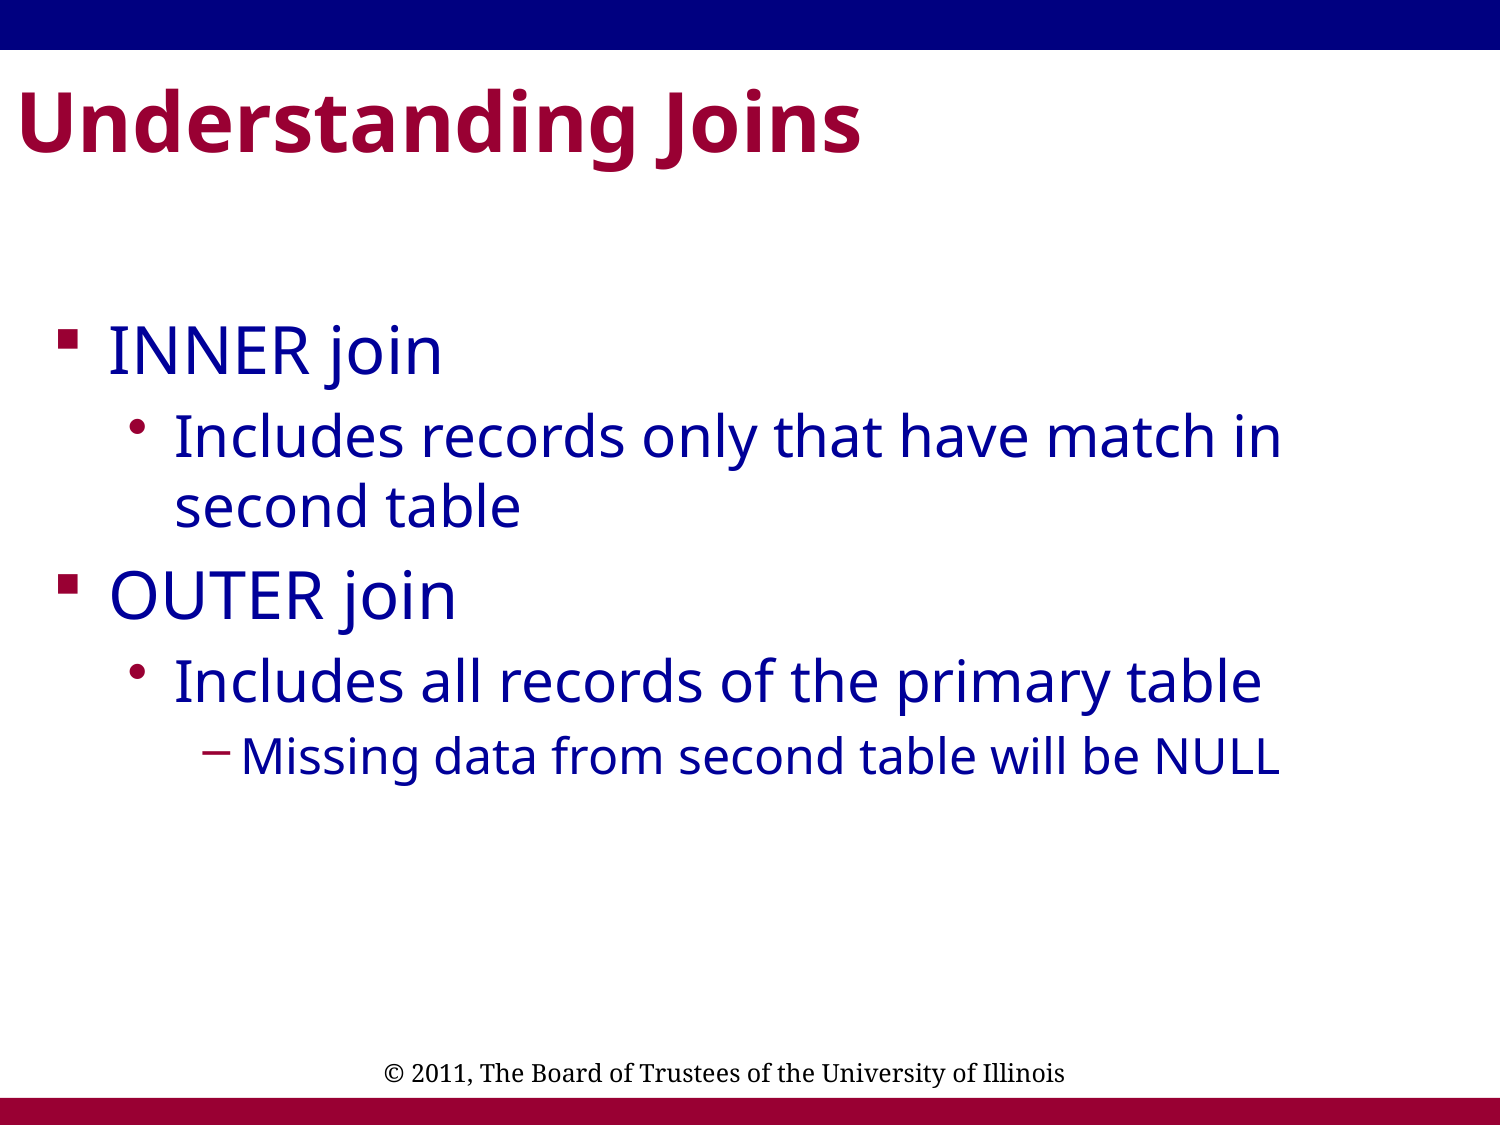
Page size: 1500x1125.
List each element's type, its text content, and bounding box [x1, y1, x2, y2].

footer © 2011, The Board of Trustees of the University of Illinois [324, 1049, 1126, 1125]
title Understanding Joins [0, 24, 1276, 213]
list INNER join Includes records only that have match in second table OUTER join Includes all records of the primary table Missing data from second table will be NULL [37, 299, 1313, 976]
